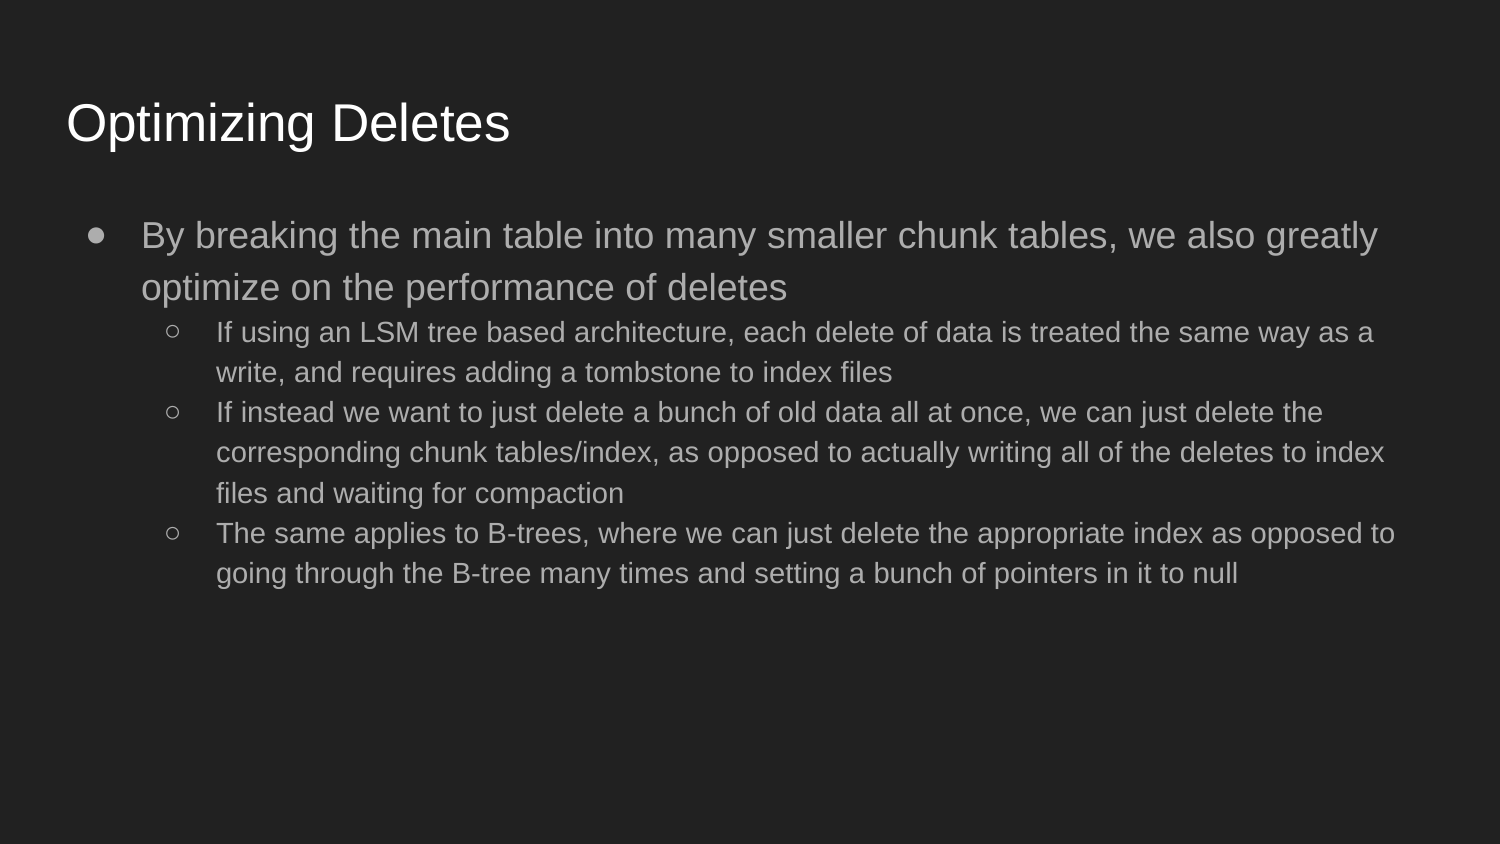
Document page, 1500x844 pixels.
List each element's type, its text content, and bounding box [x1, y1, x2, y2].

title Optimizing Deletes [51, 72, 1449, 167]
list By breaking the main table into many smaller chunk tables, we also greatly optimize on the performance of deletes If using an LSM tree based architecture, each delete of data is treated the same way as a write, and requires adding a tombstone to index files If instead we want to just delete a bunch of old data all at once, we can just delete the corresponding chunk tables/index, as opposed to actually writing all of the deletes to index files and waiting for compaction The same applies to B-trees, where we can just delete the appropriate index as opposed to going through the B-tree many times and setting a bunch of pointers in it to null [51, 189, 1449, 750]
